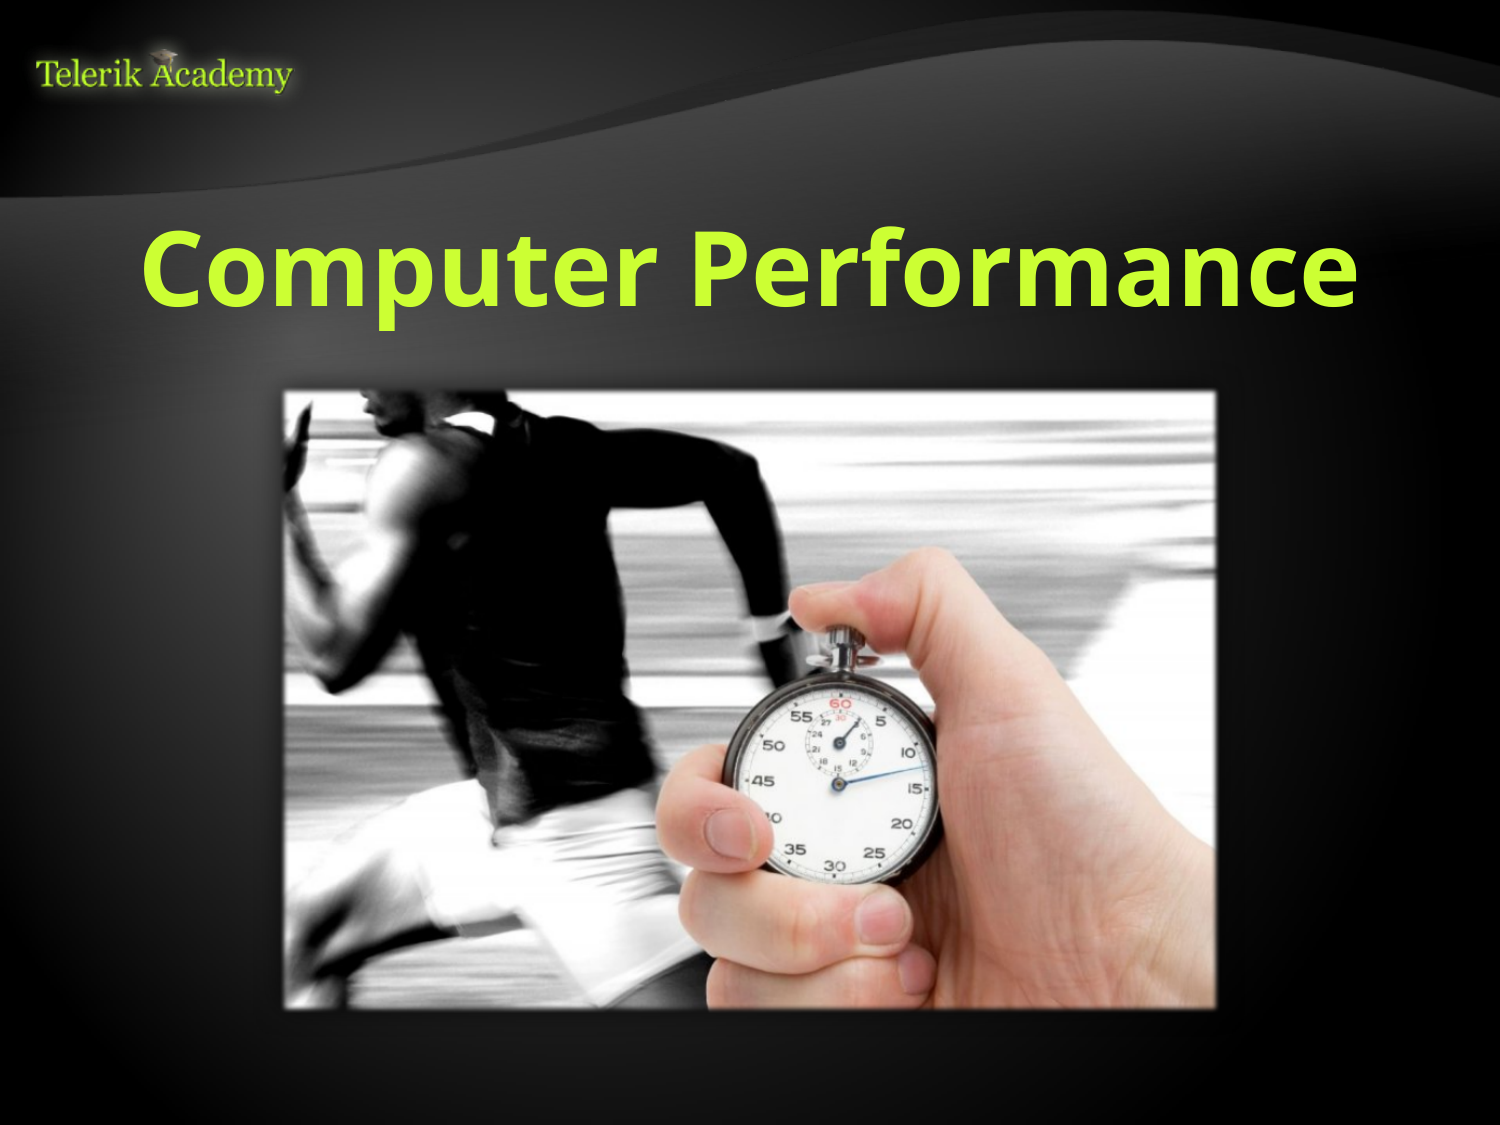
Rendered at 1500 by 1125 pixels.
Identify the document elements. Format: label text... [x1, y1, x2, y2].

title Computer Performance [99, 212, 1400, 325]
picture [0, 0, 1500, 1125]
